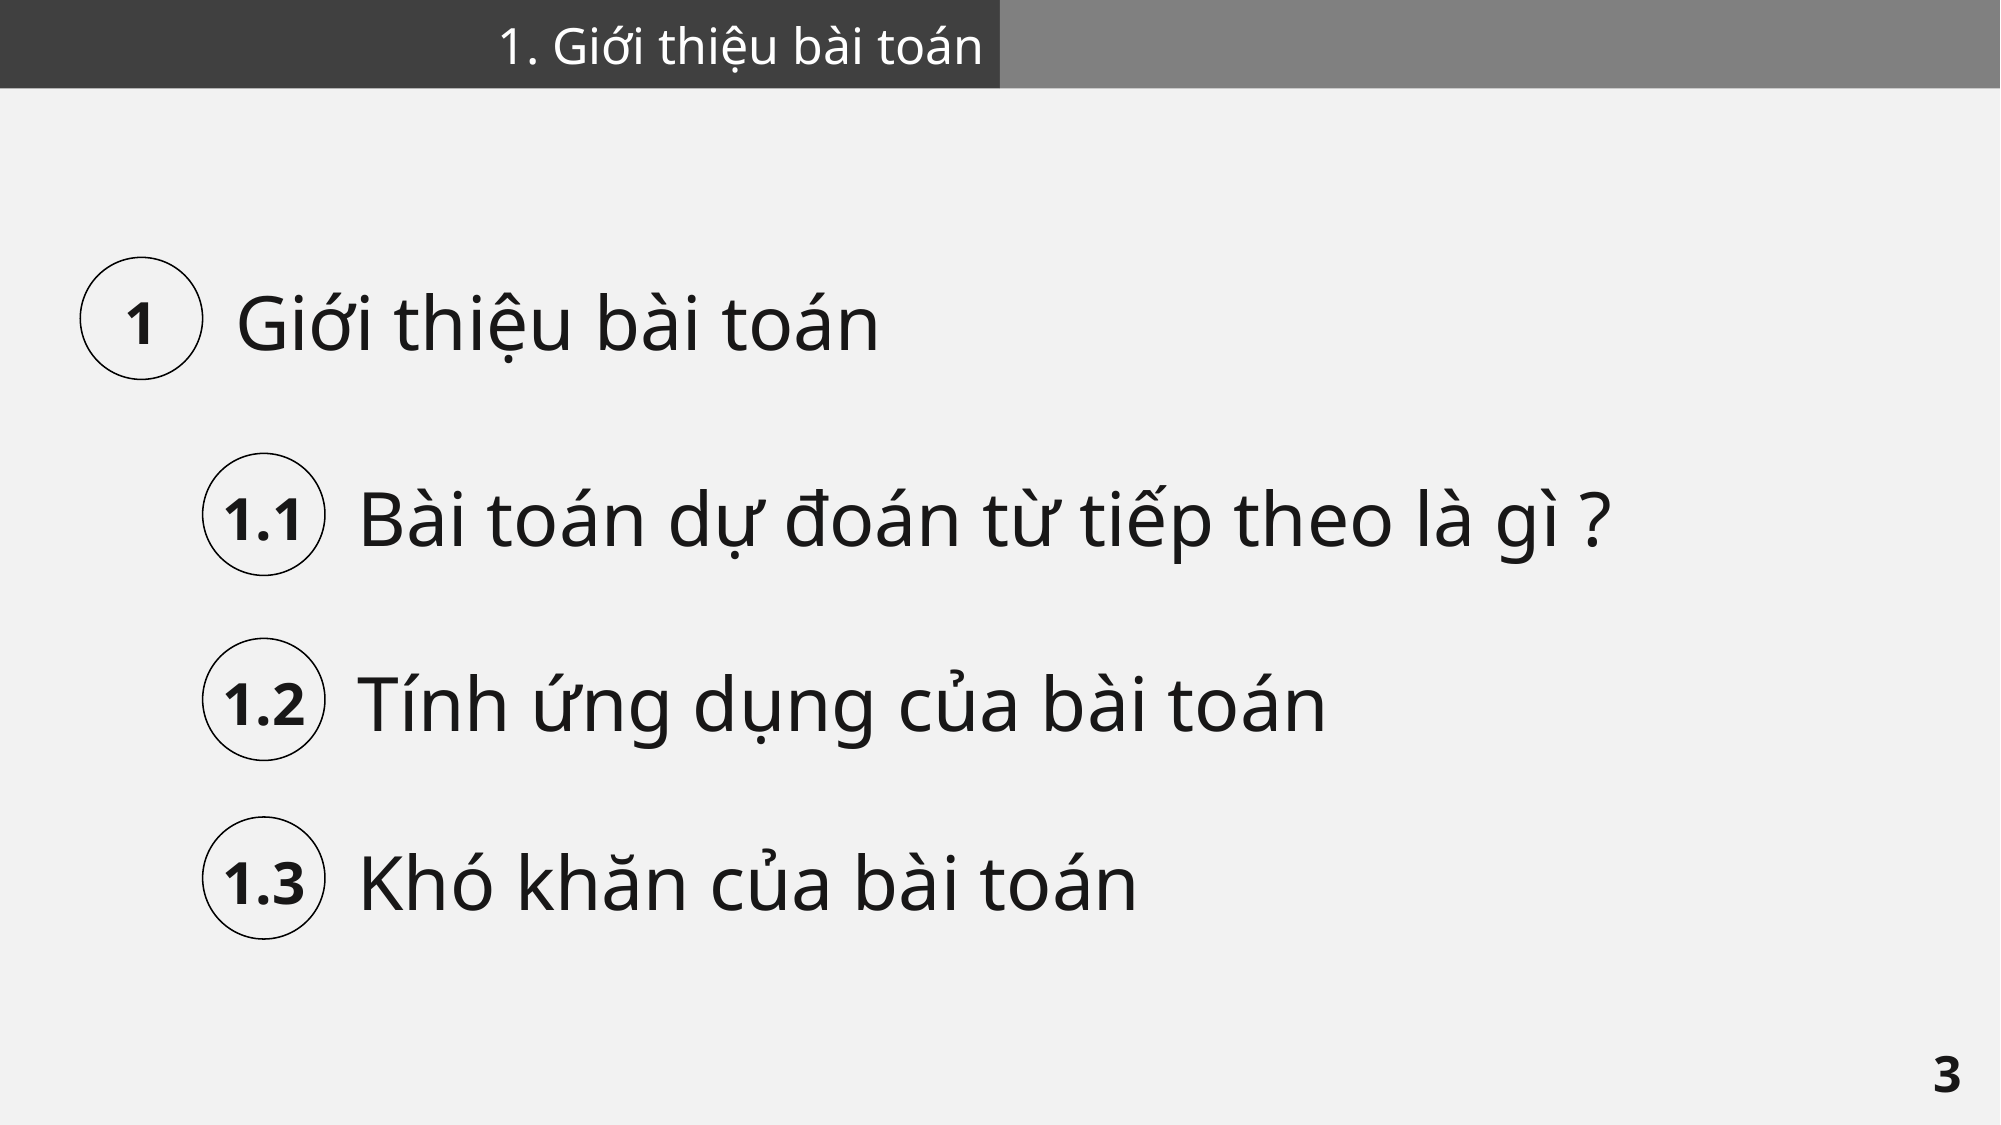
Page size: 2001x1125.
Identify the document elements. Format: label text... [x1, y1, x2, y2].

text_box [202, 638, 325, 761]
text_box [202, 453, 325, 576]
text_box Khó khăn của bài toán [342, 827, 1657, 933]
text_box Bài toán dự đoán từ tiếp theo là gì ? [342, 464, 1657, 569]
text_box [999, 0, 2000, 89]
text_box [202, 816, 325, 940]
text_box Giới thiệu bài toán [220, 268, 1535, 373]
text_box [80, 257, 203, 380]
text_box 1. Giới thiệu bài toán [0, 0, 999, 89]
slide_number 3 [1526, 1046, 1977, 1106]
text_box Tính ứng dụng của bài toán [342, 649, 1657, 755]
